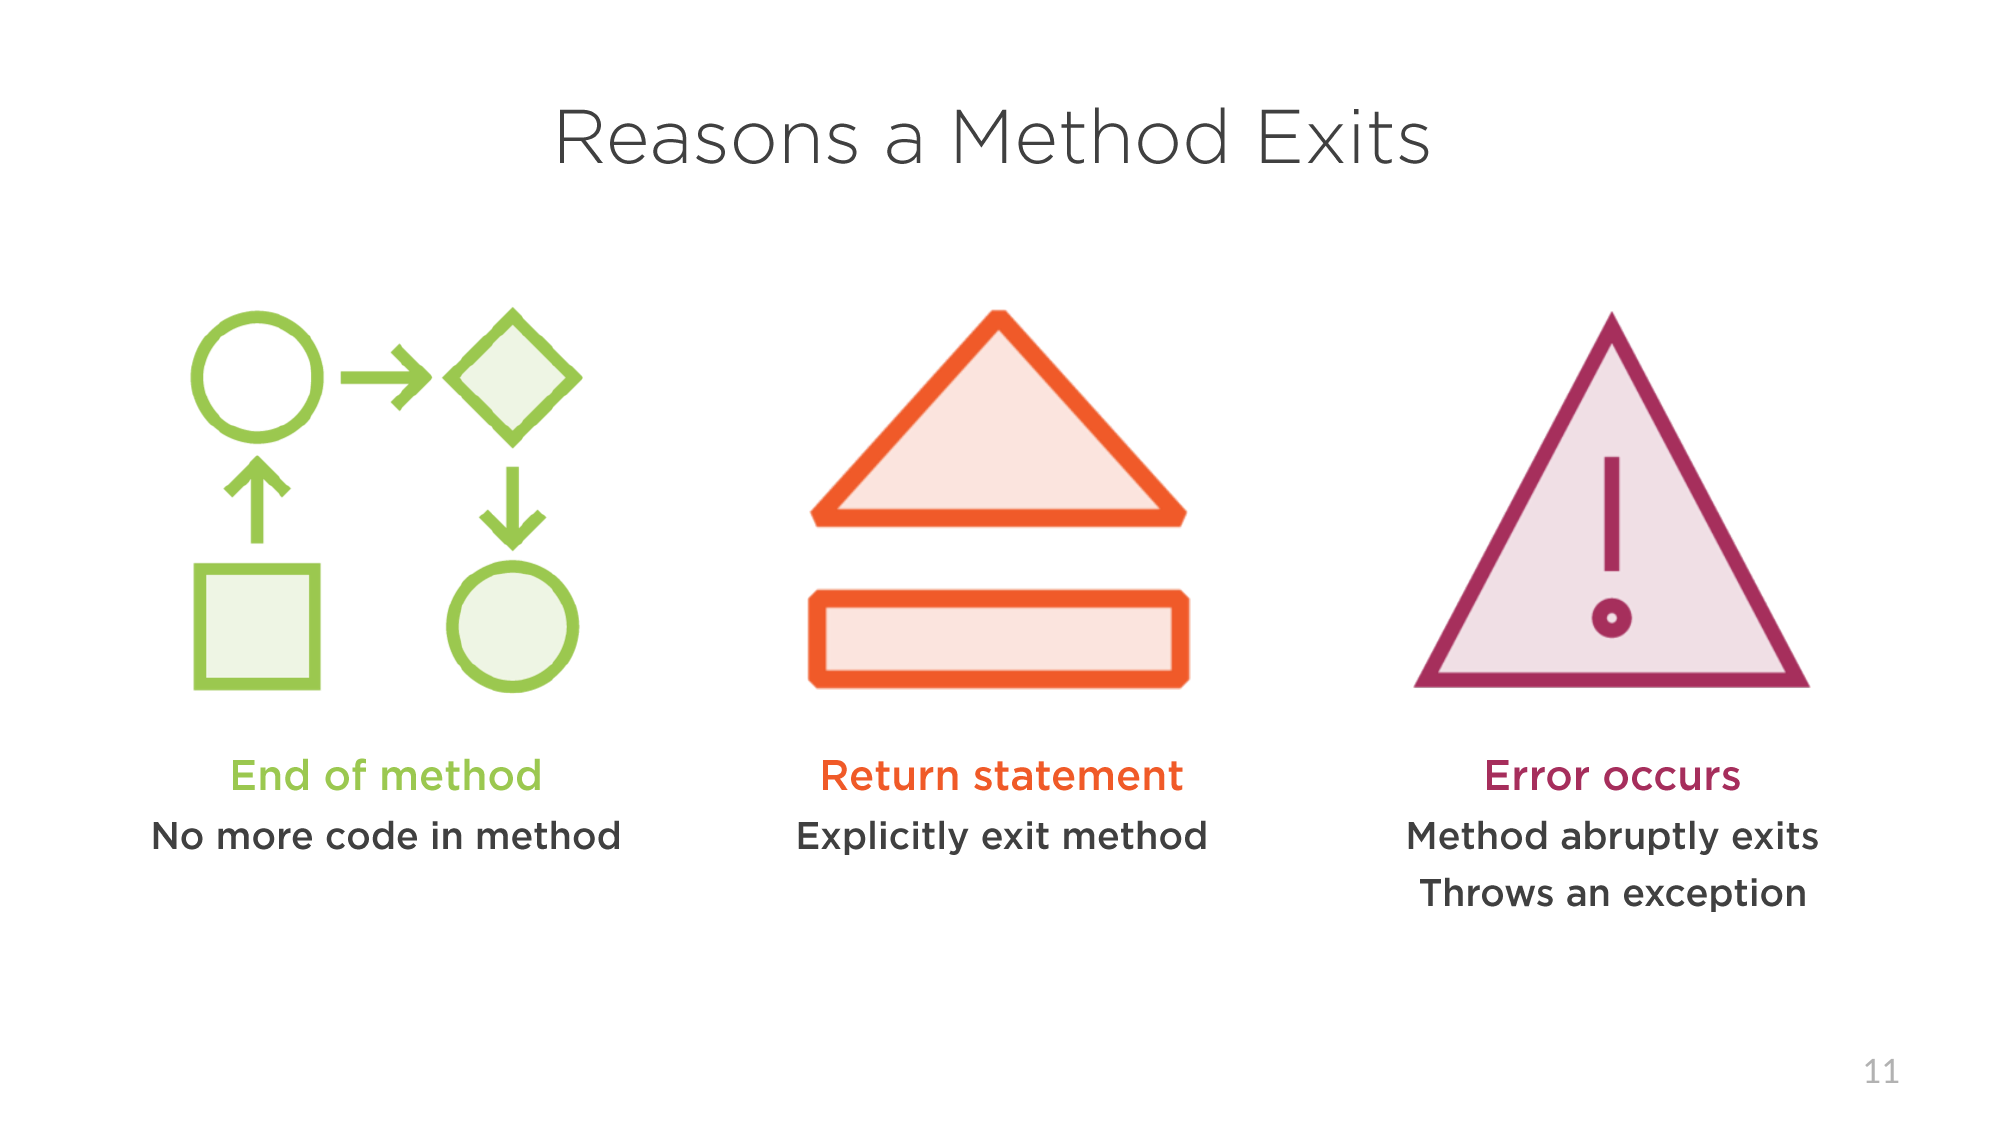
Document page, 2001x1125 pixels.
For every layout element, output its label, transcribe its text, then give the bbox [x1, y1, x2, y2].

picture [552, 89, 1474, 181]
picture [1483, 749, 1763, 800]
picture [795, 811, 1227, 858]
picture [188, 306, 583, 695]
picture [1412, 311, 1812, 689]
picture [807, 309, 1191, 690]
picture [818, 749, 1208, 800]
slide_number 11 [1440, 1046, 1900, 1103]
picture [229, 749, 568, 800]
picture [150, 811, 644, 858]
picture [1405, 811, 1840, 858]
picture [1417, 869, 1828, 915]
